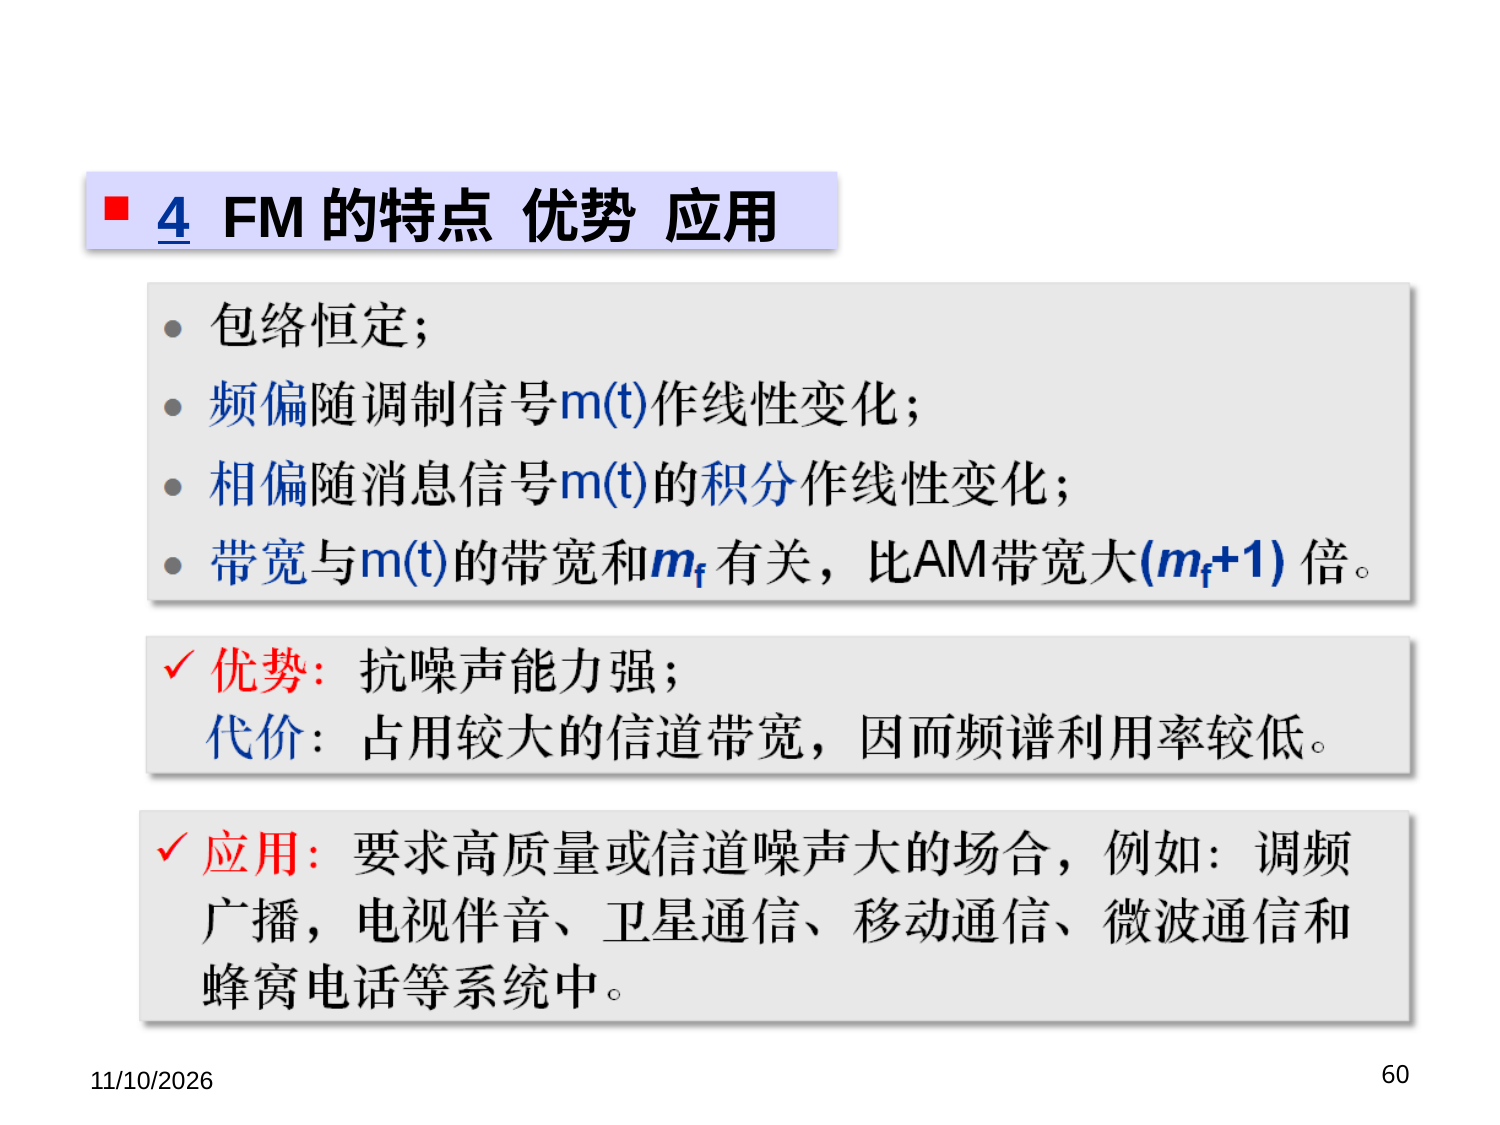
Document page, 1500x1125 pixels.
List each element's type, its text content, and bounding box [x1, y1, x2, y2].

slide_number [74, 1024, 426, 1103]
picture [129, 270, 1443, 614]
slide_number 94 [1074, 1044, 1426, 1101]
text_box 4 FM的特点 优势 应用 [86, 171, 838, 249]
picture [129, 620, 1443, 789]
picture [122, 795, 1436, 1037]
